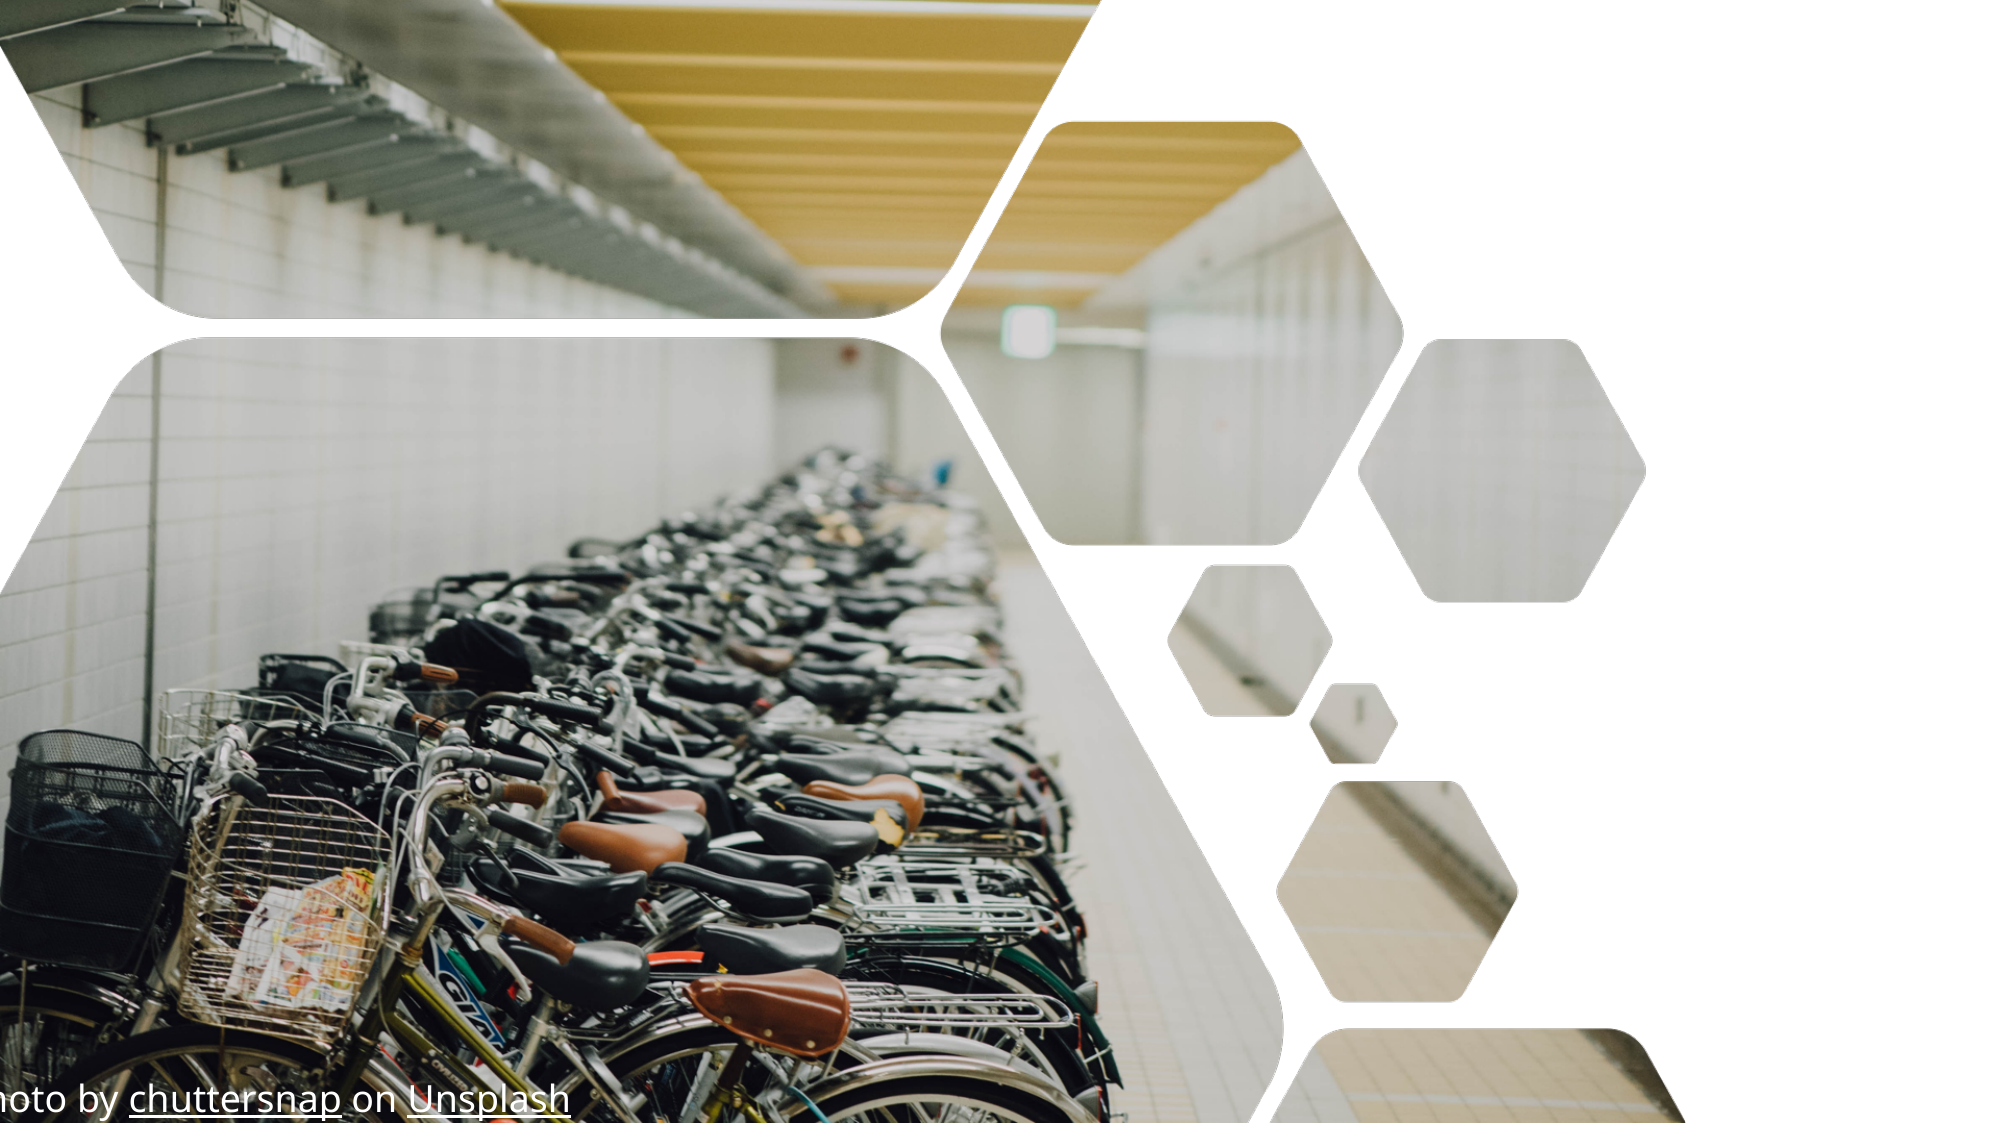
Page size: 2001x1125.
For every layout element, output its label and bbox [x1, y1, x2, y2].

picture [0, 0, 1686, 1123]
